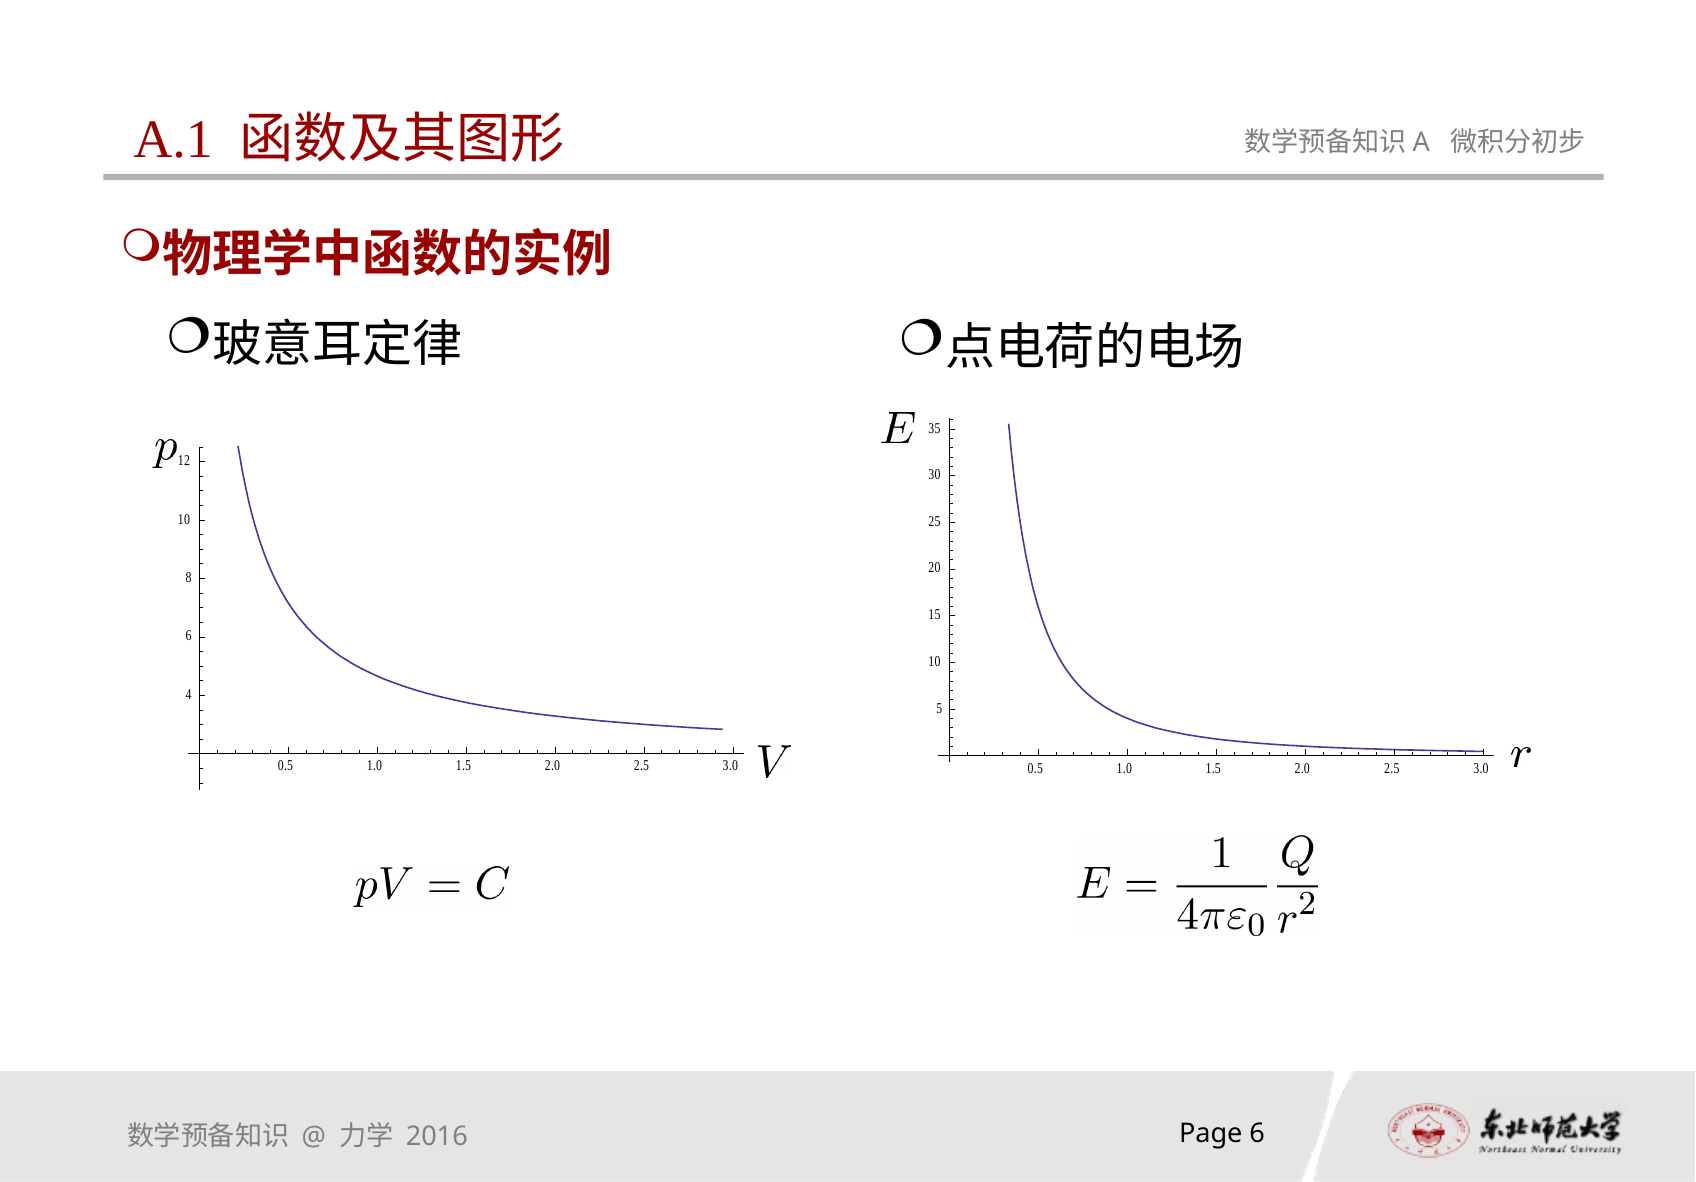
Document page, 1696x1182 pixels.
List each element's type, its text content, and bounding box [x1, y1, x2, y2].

picture [1075, 830, 1321, 940]
text_box 点电荷的电场 [883, 306, 1271, 382]
slide_number Page 6 [1179, 1117, 1568, 1182]
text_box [879, 407, 1533, 780]
picture [0, 1071, 1695, 1182]
text_box 玻意耳定律 [151, 304, 489, 379]
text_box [150, 434, 793, 911]
text_box 物理学中函数的实例 [103, 212, 1569, 290]
